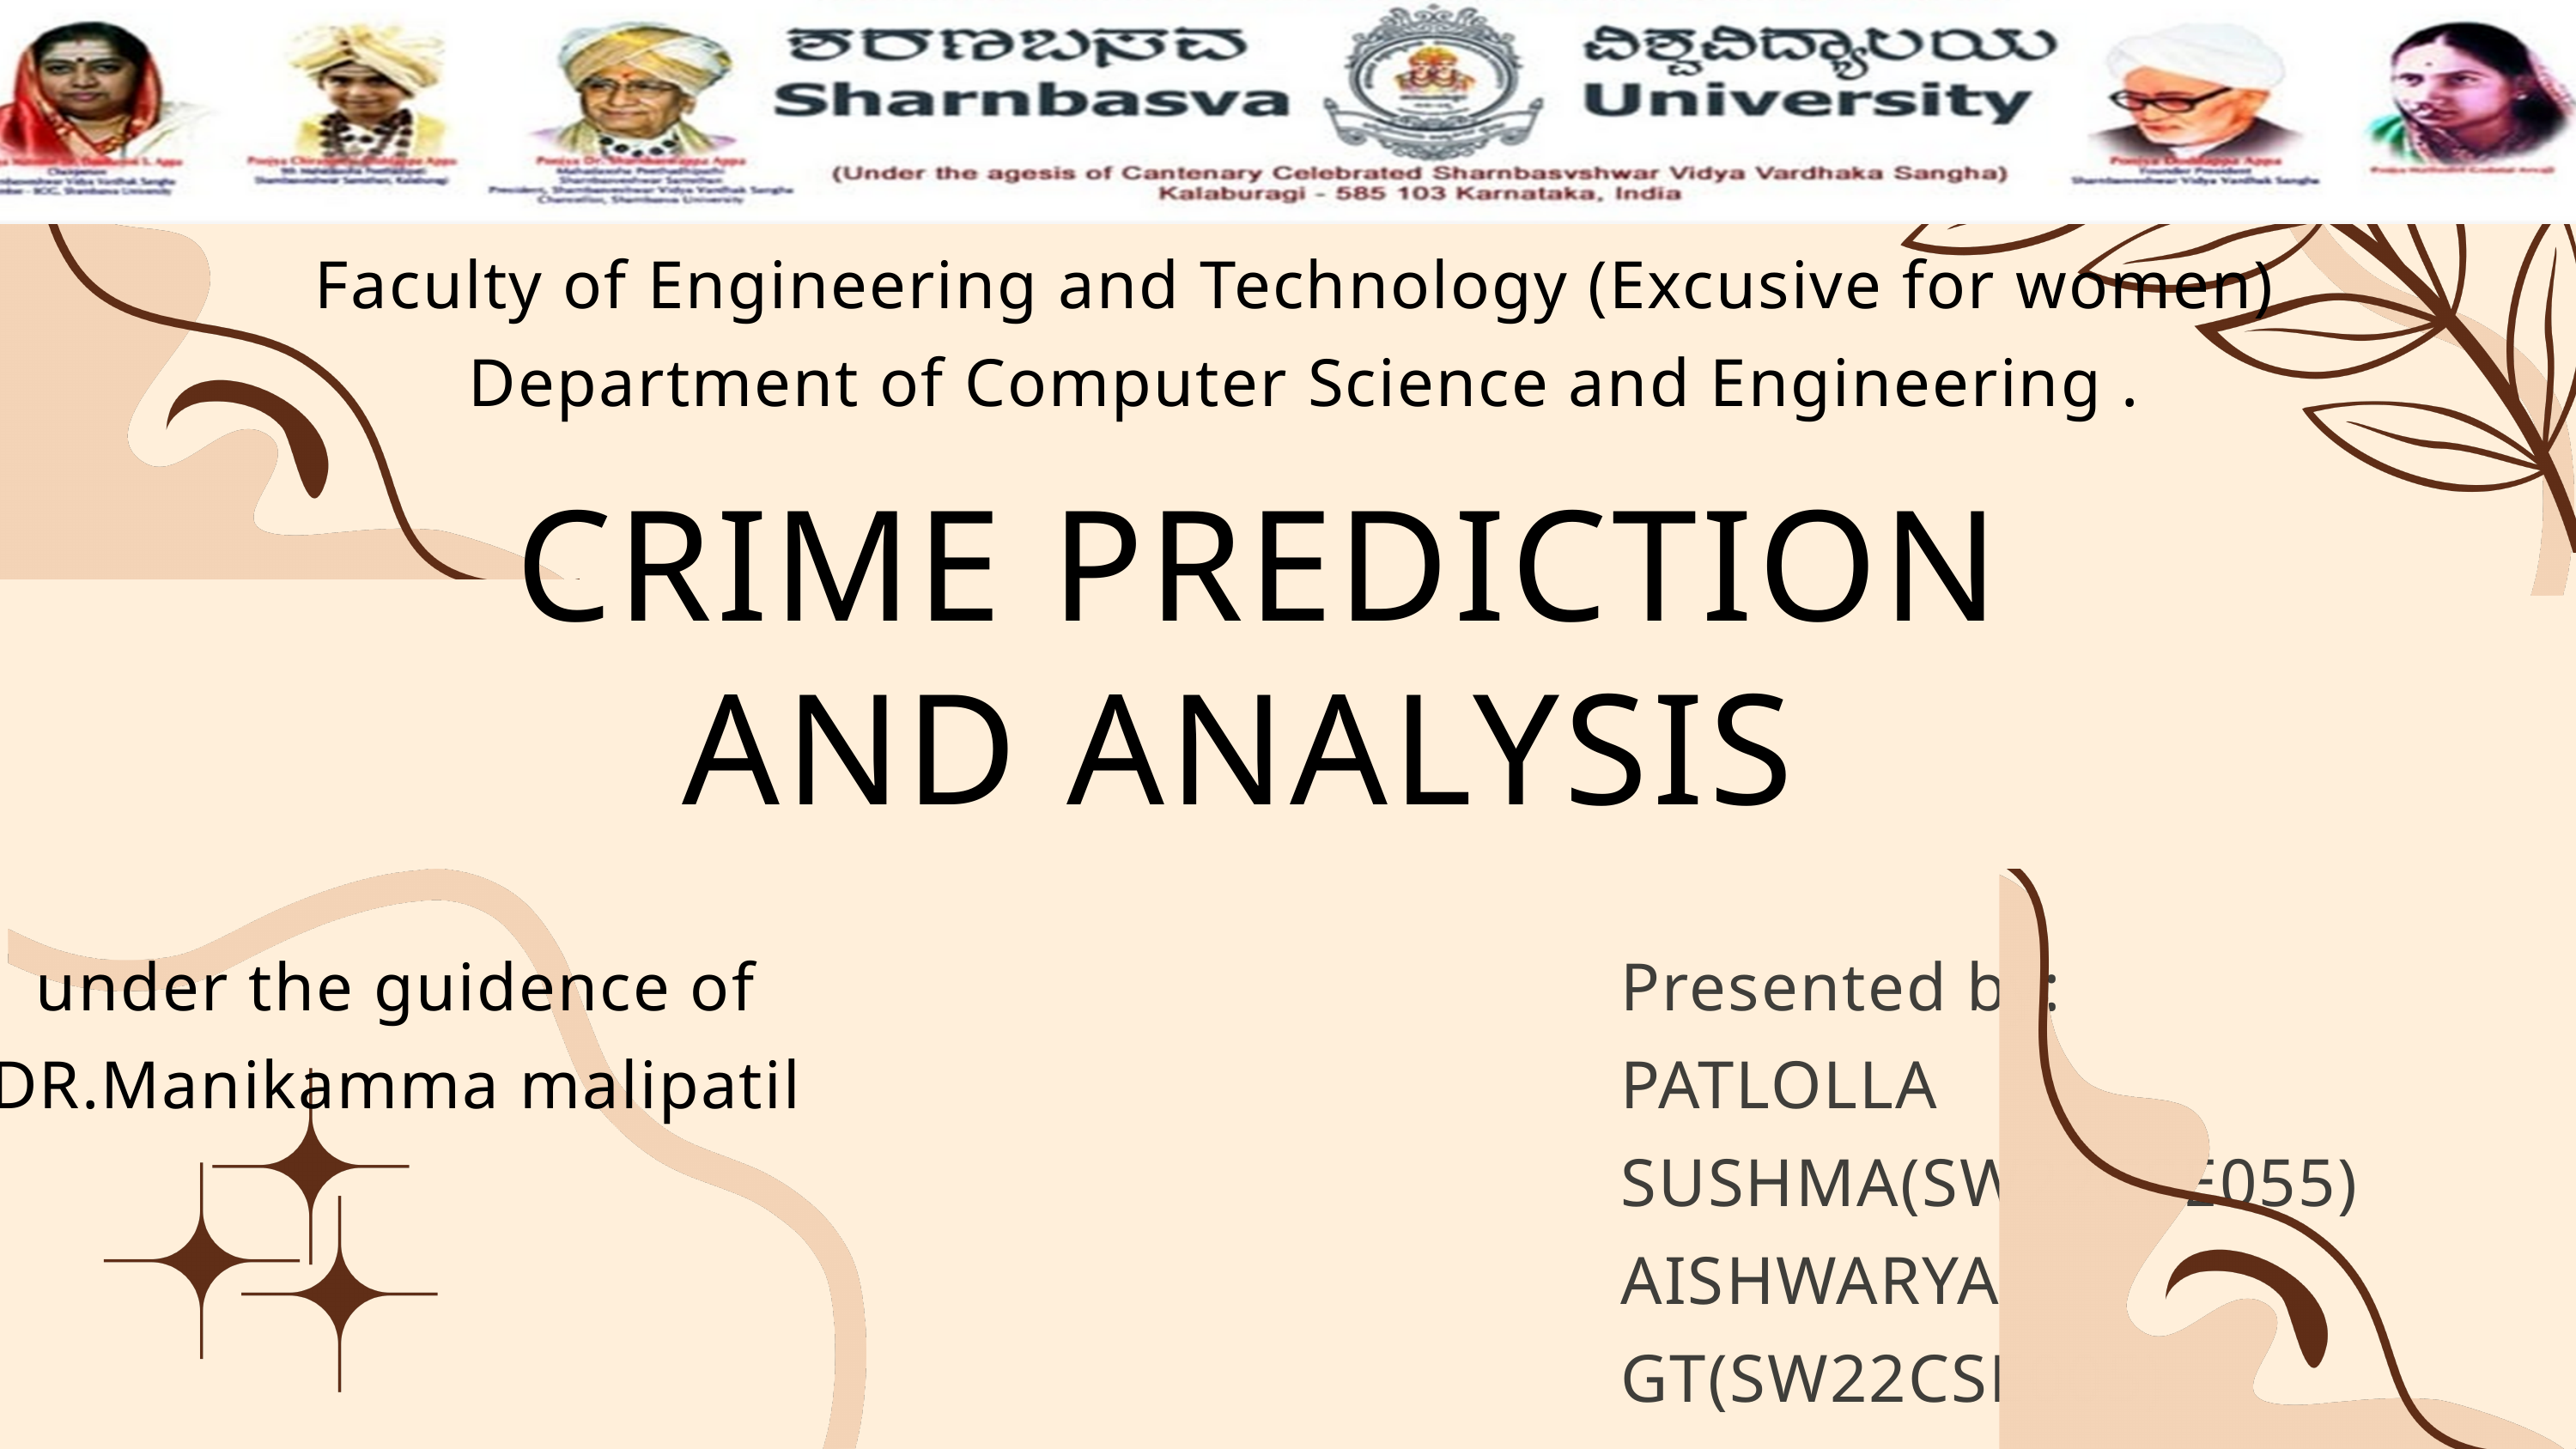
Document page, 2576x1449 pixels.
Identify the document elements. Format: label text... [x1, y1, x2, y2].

text_box [2187, 224, 2576, 553]
text_box [8, 1122, 868, 1449]
text_box [1999, 869, 2576, 1449]
text_box [103, 1122, 438, 1392]
text_box CRIME PREDICTION AND ANALYSIS [289, 518, 2187, 836]
text_box Faculty of Engineering and Technology (Excusive for women) Department of Computer Science and Engineering . [270, 223, 2321, 518]
text_box [0, 224, 289, 579]
text_box under the guidence of DR.Manikamma malipatil [0, 925, 923, 1122]
text_box Presented by: PATLOLLA SUSHMA(SW22CSE055) AISHWARYA GT(SW22CSE005) CHAITRA(SW22CSE028) CHANNAMMA(SW22CSE030) [1620, 925, 1999, 1449]
text_box [2187, 553, 2576, 596]
text_box [8, 869, 868, 925]
text_box [0, 0, 2576, 224]
